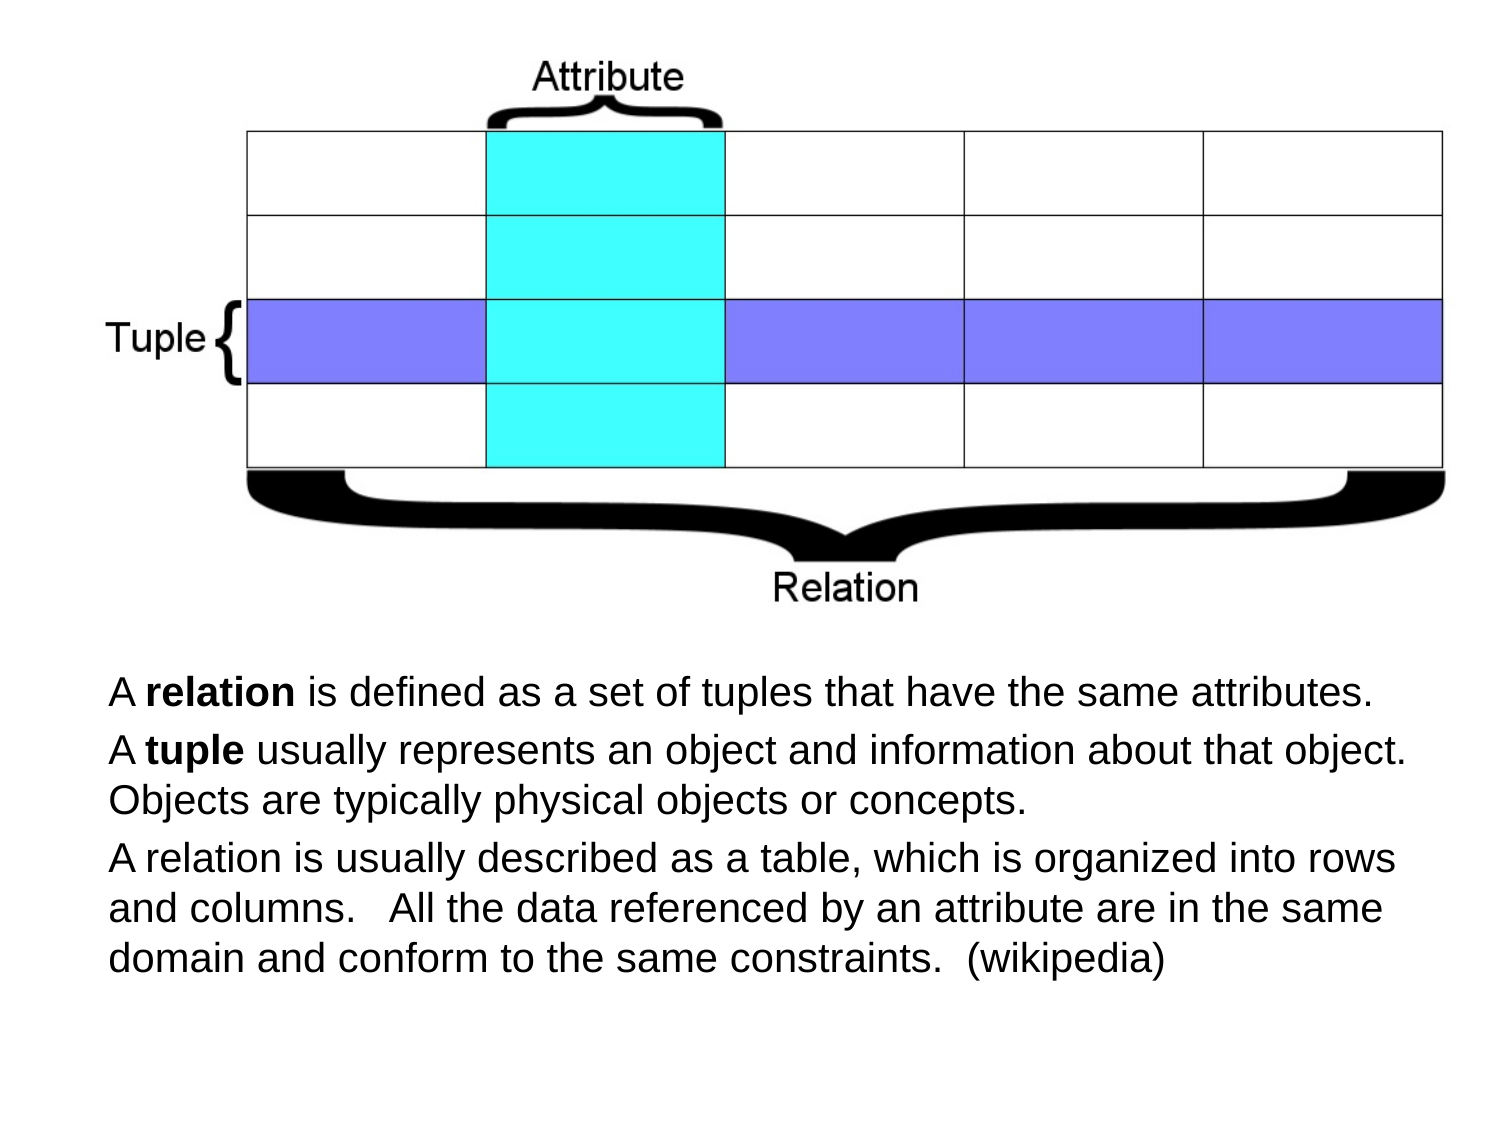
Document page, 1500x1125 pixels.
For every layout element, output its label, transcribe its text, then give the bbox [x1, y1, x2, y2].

picture [76, 39, 1460, 634]
list A relation is defined as a set of tuples that have the same attributes. A tuple usually represents an object and information about that object. Objects are typically physical objects or concepts. A relation is usually described as a table, which is organized into rows and columns. All the data referenced by an attribute are in the same domain and conform to the same constraints. (wikipedia) [93, 657, 1444, 981]
